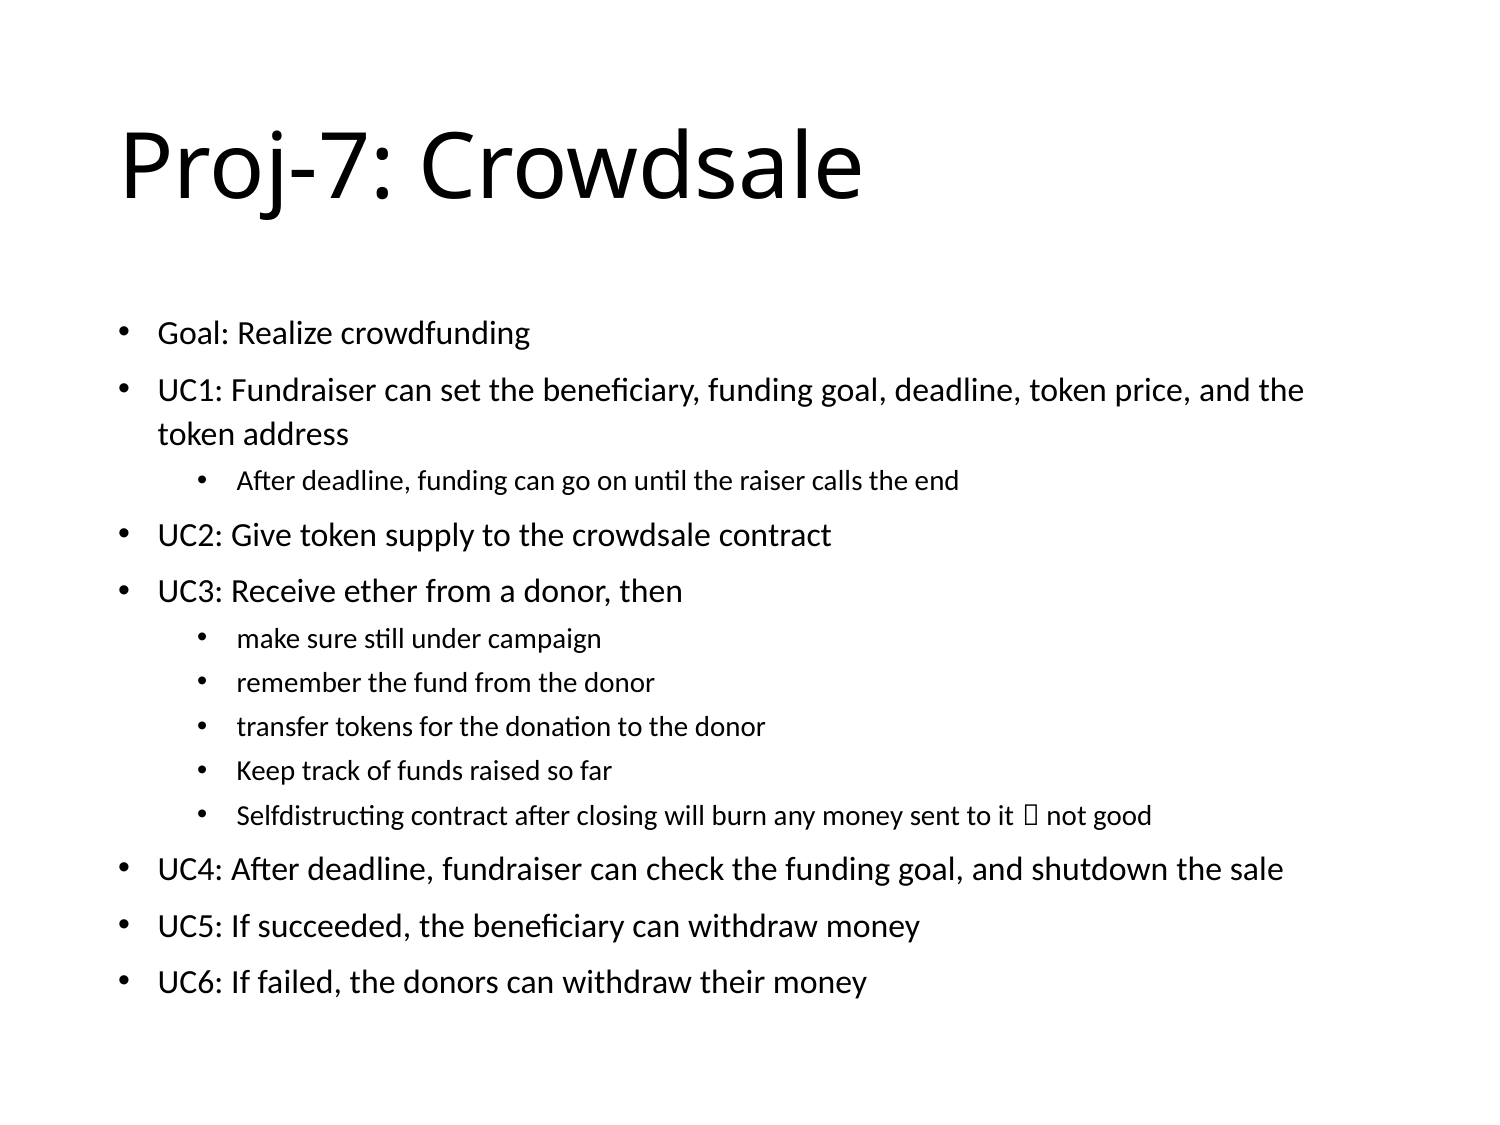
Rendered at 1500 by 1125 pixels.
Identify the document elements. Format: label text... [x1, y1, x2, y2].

list Goal: Realize crowdfunding UC1: Fundraiser can set the beneficiary, funding goal, deadline, token price, and the token address After deadline, funding can go on until the raiser calls the end UC2: Give token supply to the crowdsale contract UC3: Receive ether from a donor, then make sure still under campaign remember the fund from the donor transfer tokens for the donation to the donor Keep track of funds raised so far Selfdistructing contract after closing will burn any money sent to it  not good UC4: After deadline, fundraiser can check the funding goal, and shutdown the sale UC5: If succeeded, the beneficiary can withdraw money UC6: If failed, the donors can withdraw their money [103, 299, 1397, 1014]
title Proj-7: Crowdsale [103, 59, 1397, 278]
